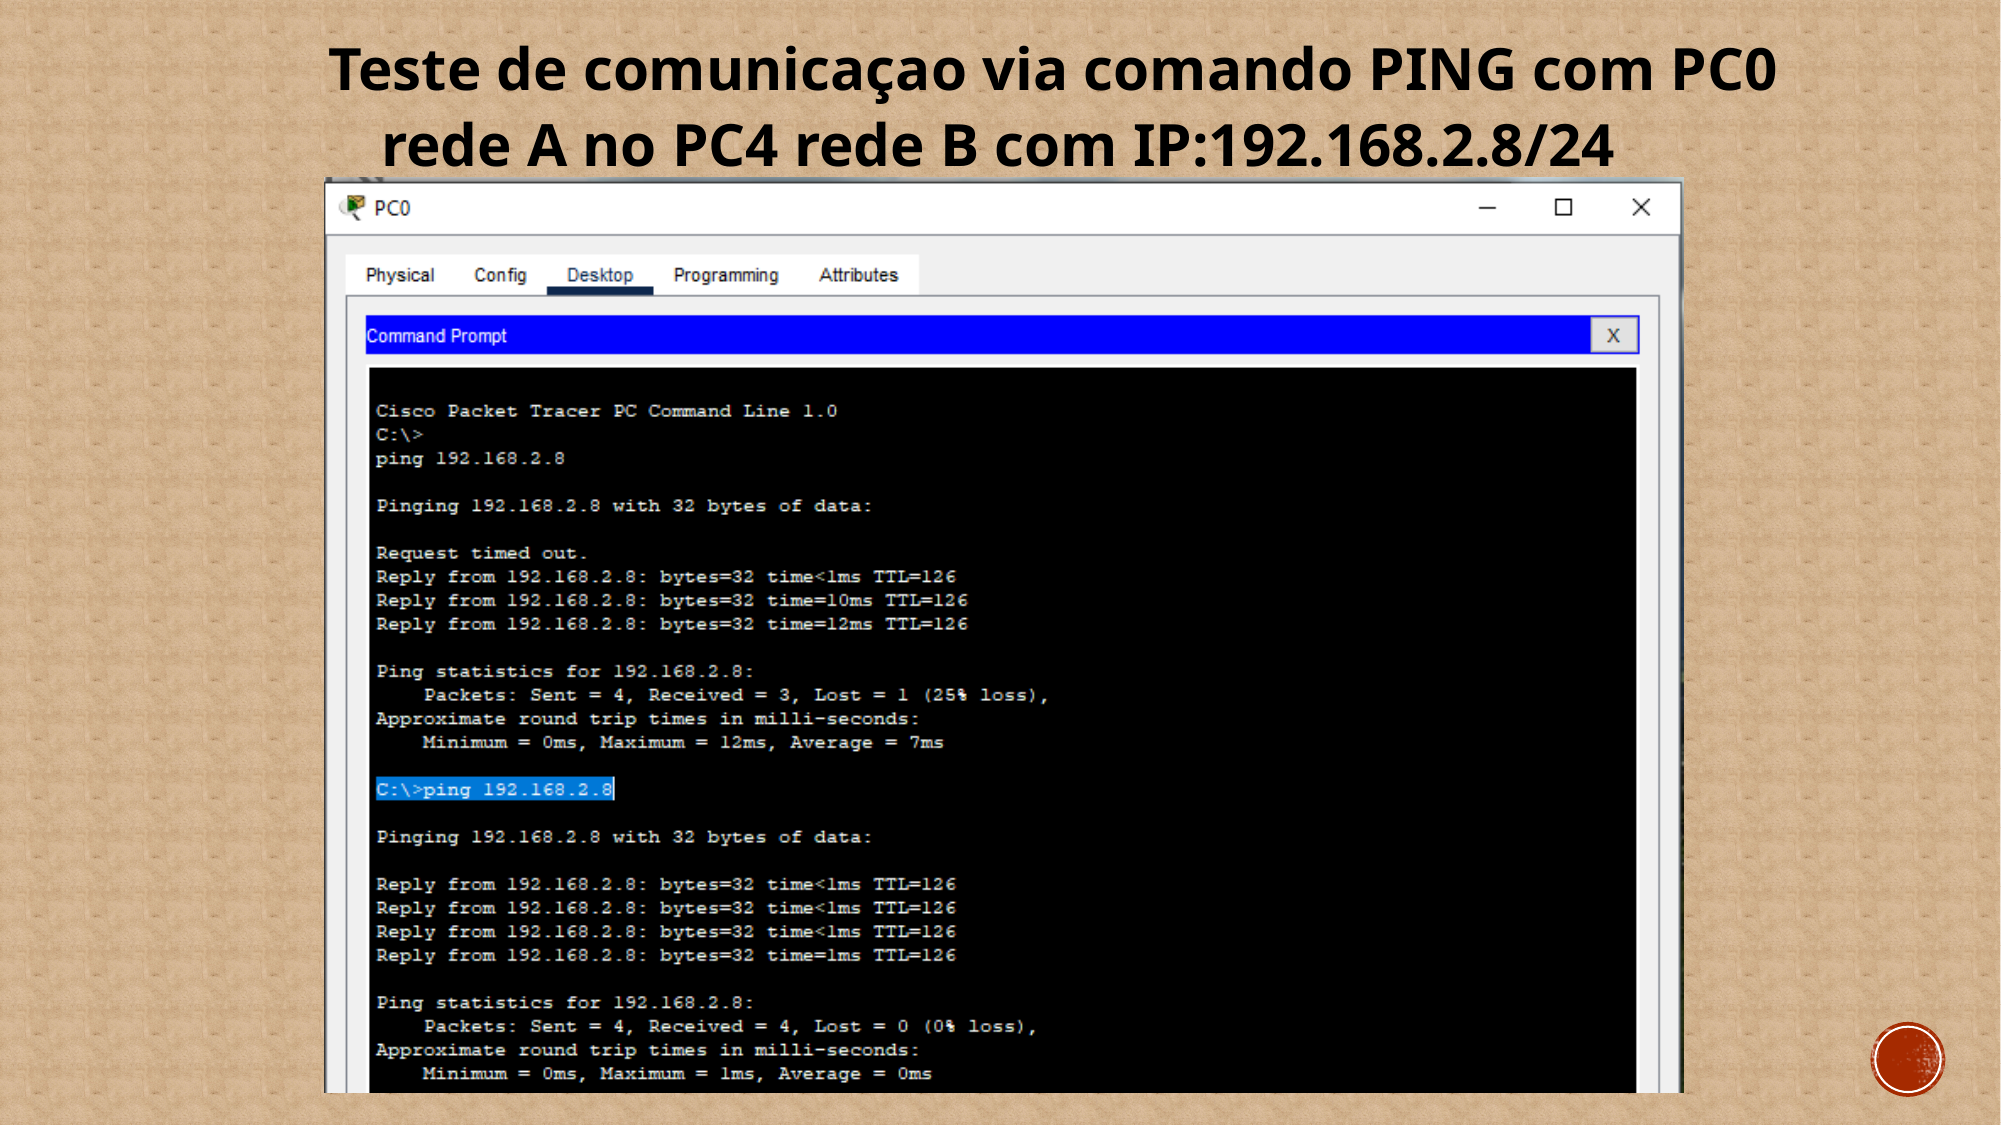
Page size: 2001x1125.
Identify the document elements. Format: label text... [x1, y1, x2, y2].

title Teste de comunicaçao via comando PING com PC0 rede A no PC4 rede B com IP:192.168.2.8/24 [180, 0, 1831, 177]
picture [0, 0, 2001, 1125]
